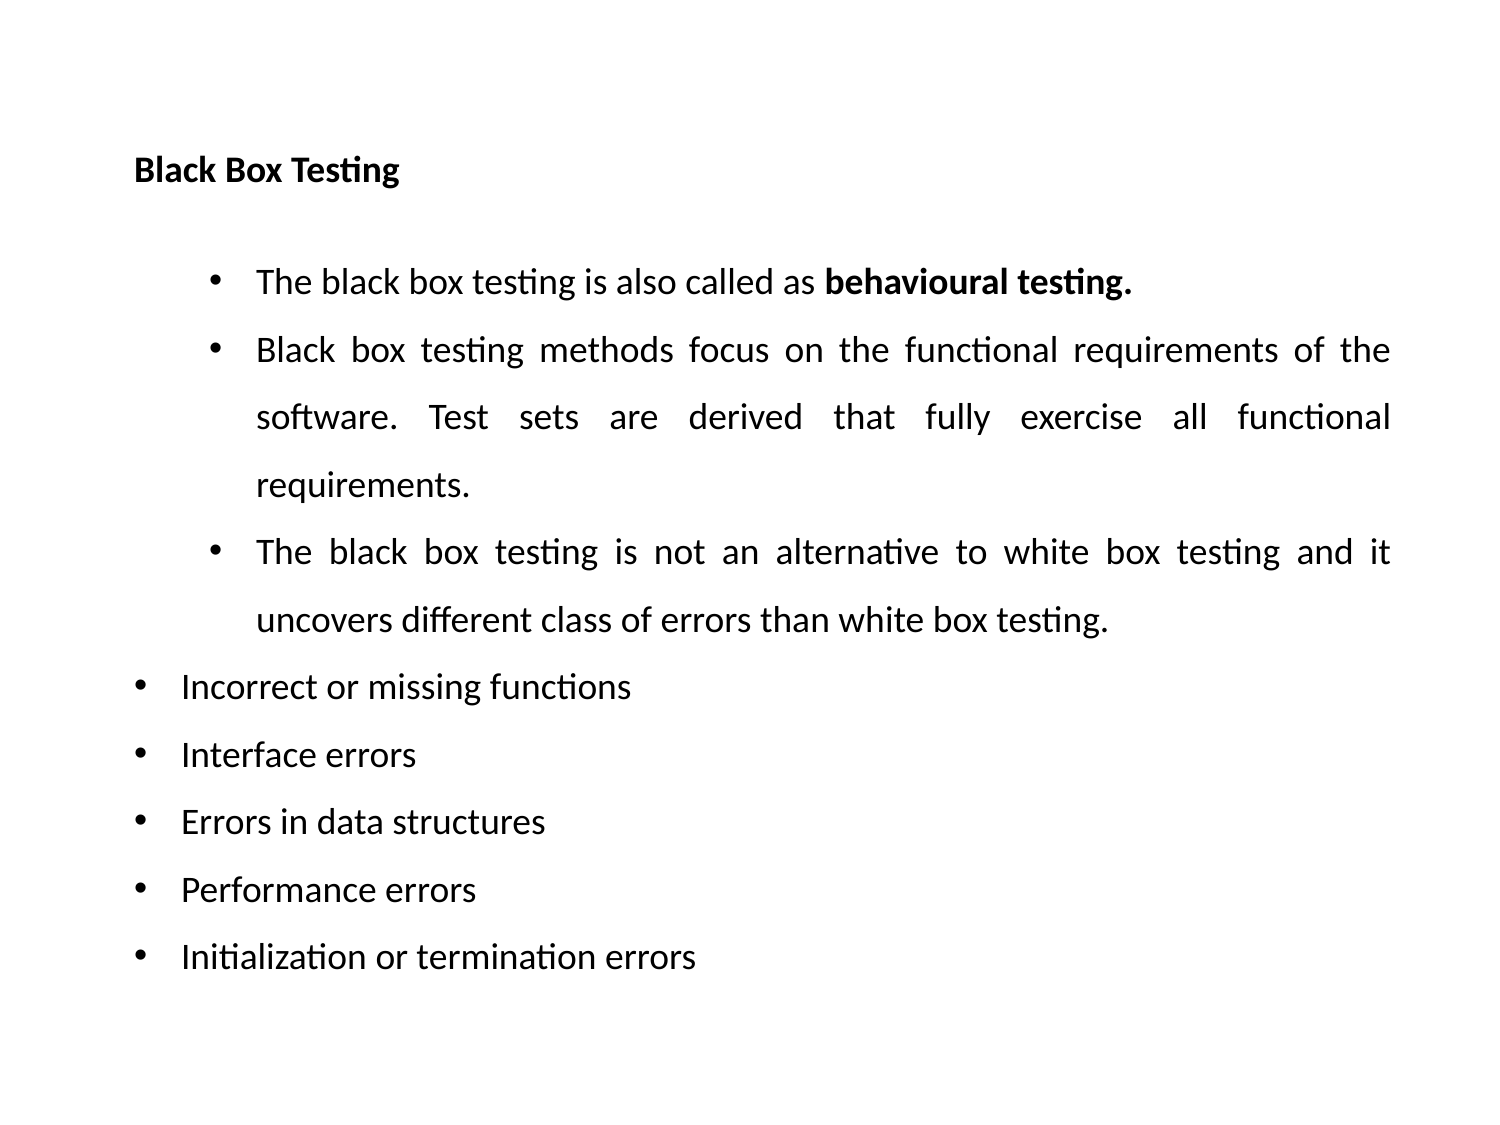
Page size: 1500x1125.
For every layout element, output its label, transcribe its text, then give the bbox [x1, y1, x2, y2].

text_box Black Box Testing The black box testing is also called as behavioural testing. Black box testing methods focus on the functional requirements of the software. Test sets are derived that fully exercise all functional requirements. The black box testing is not an alternative to white box testing and it uncovers different class of errors than white box testing. Incorrect or missing functions Interface errors Errors in data structures Performance errors Initialization or termination errors [119, 137, 1407, 985]
